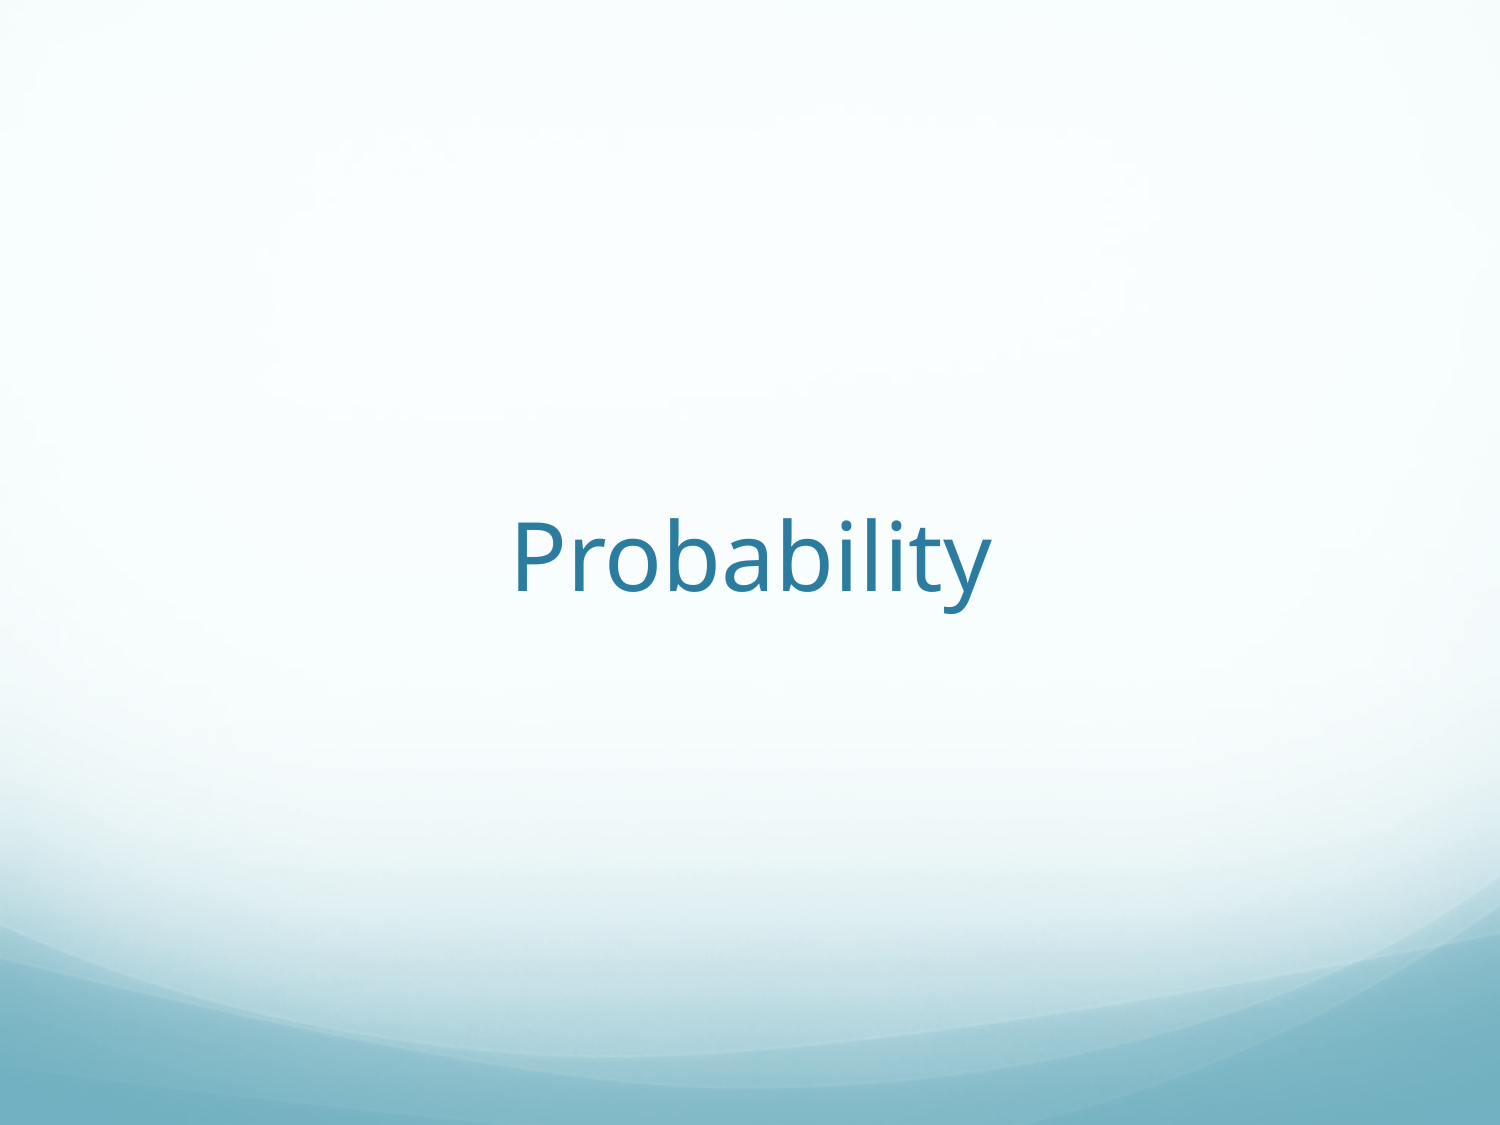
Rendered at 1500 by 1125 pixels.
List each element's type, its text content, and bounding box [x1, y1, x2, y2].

title Probability [90, 394, 1412, 618]
